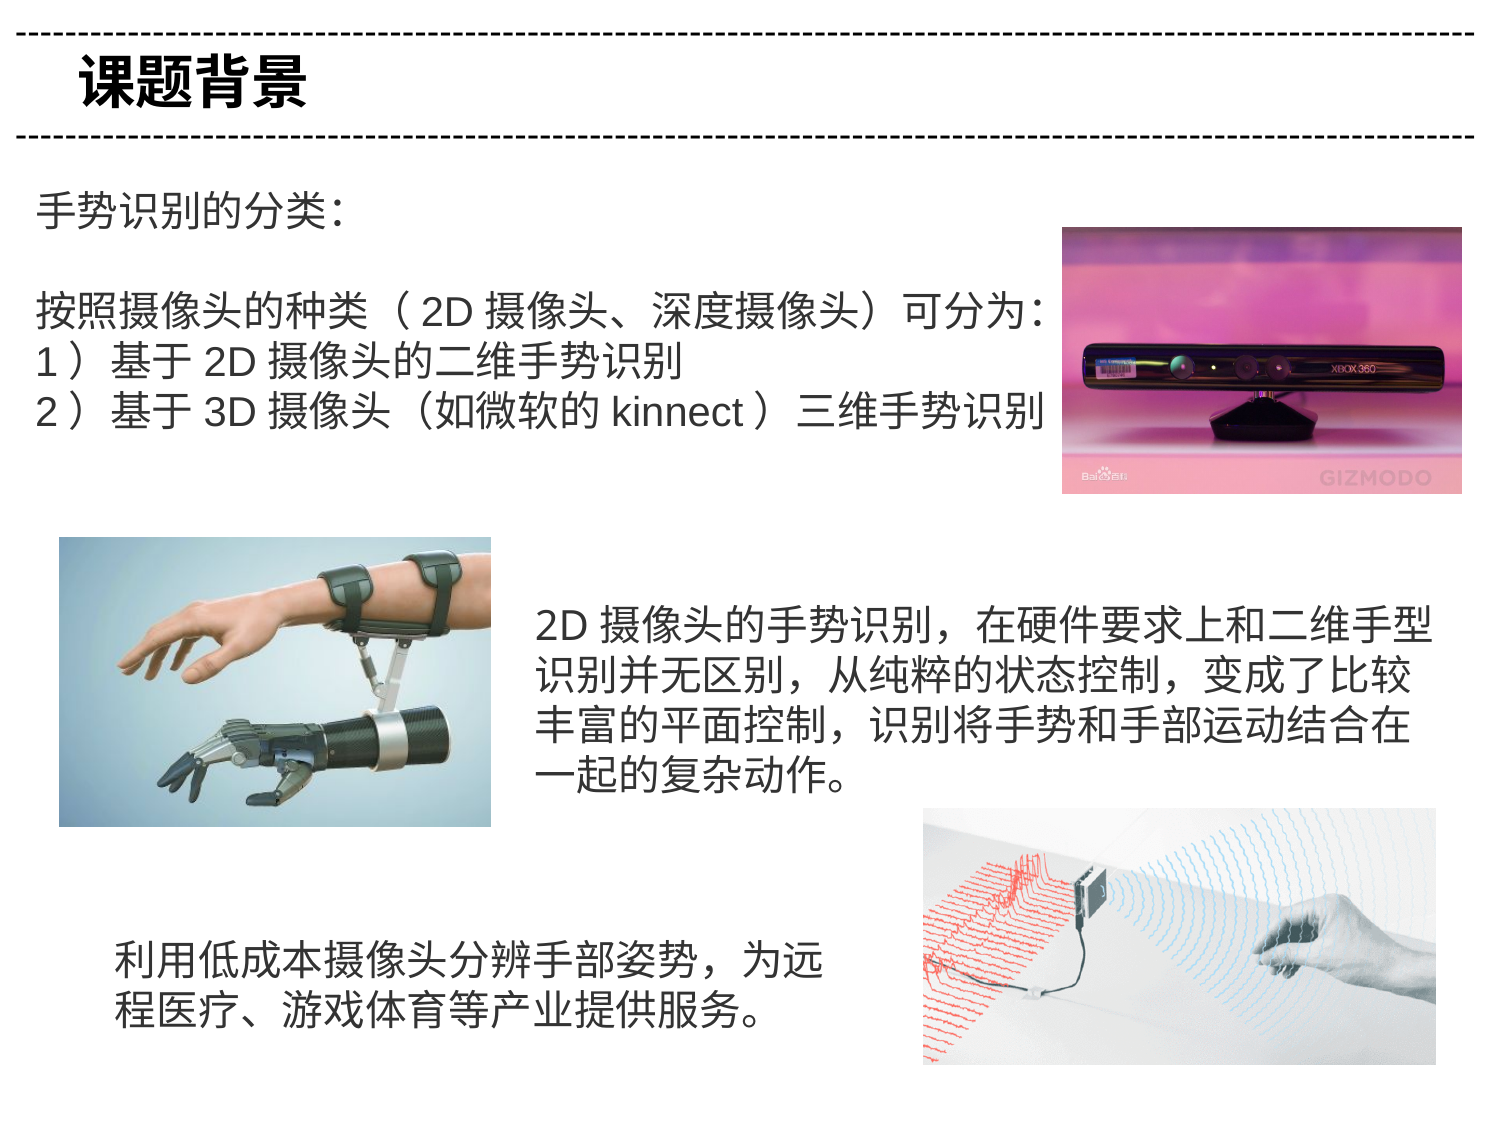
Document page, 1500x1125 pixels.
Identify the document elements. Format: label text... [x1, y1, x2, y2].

picture [1062, 227, 1462, 494]
text_box --------------------------------------------------------------------------------------------------------------------- [0, 0, 1500, 60]
text_box 2D摄像头的手势识别，在硬件要求上和二维手型识别并无区别，从纯粹的状态控制，变成了比较丰富的平面控制，识别将手势和手部运动结合在一起的复杂动作。 [520, 591, 1462, 806]
picture [923, 808, 1436, 1065]
picture [59, 537, 491, 827]
text_box 利用低成本摄像头分辨手部姿势，为远程医疗、游戏体育等产业提供服务。 [99, 926, 850, 1041]
text_box --------------------------------------------------------------------------------------------------------------------- [0, 102, 1500, 162]
text_box 手势识别的分类： 按照摄像头的种类（2D摄像头、深度摄像头）可分为： 1）基于2D摄像头的二维手势识别 2）基于3D摄像头（如微软的kinnect）三维手势识别 [20, 177, 1121, 493]
text_box 课题背景 [62, 60, 1238, 102]
